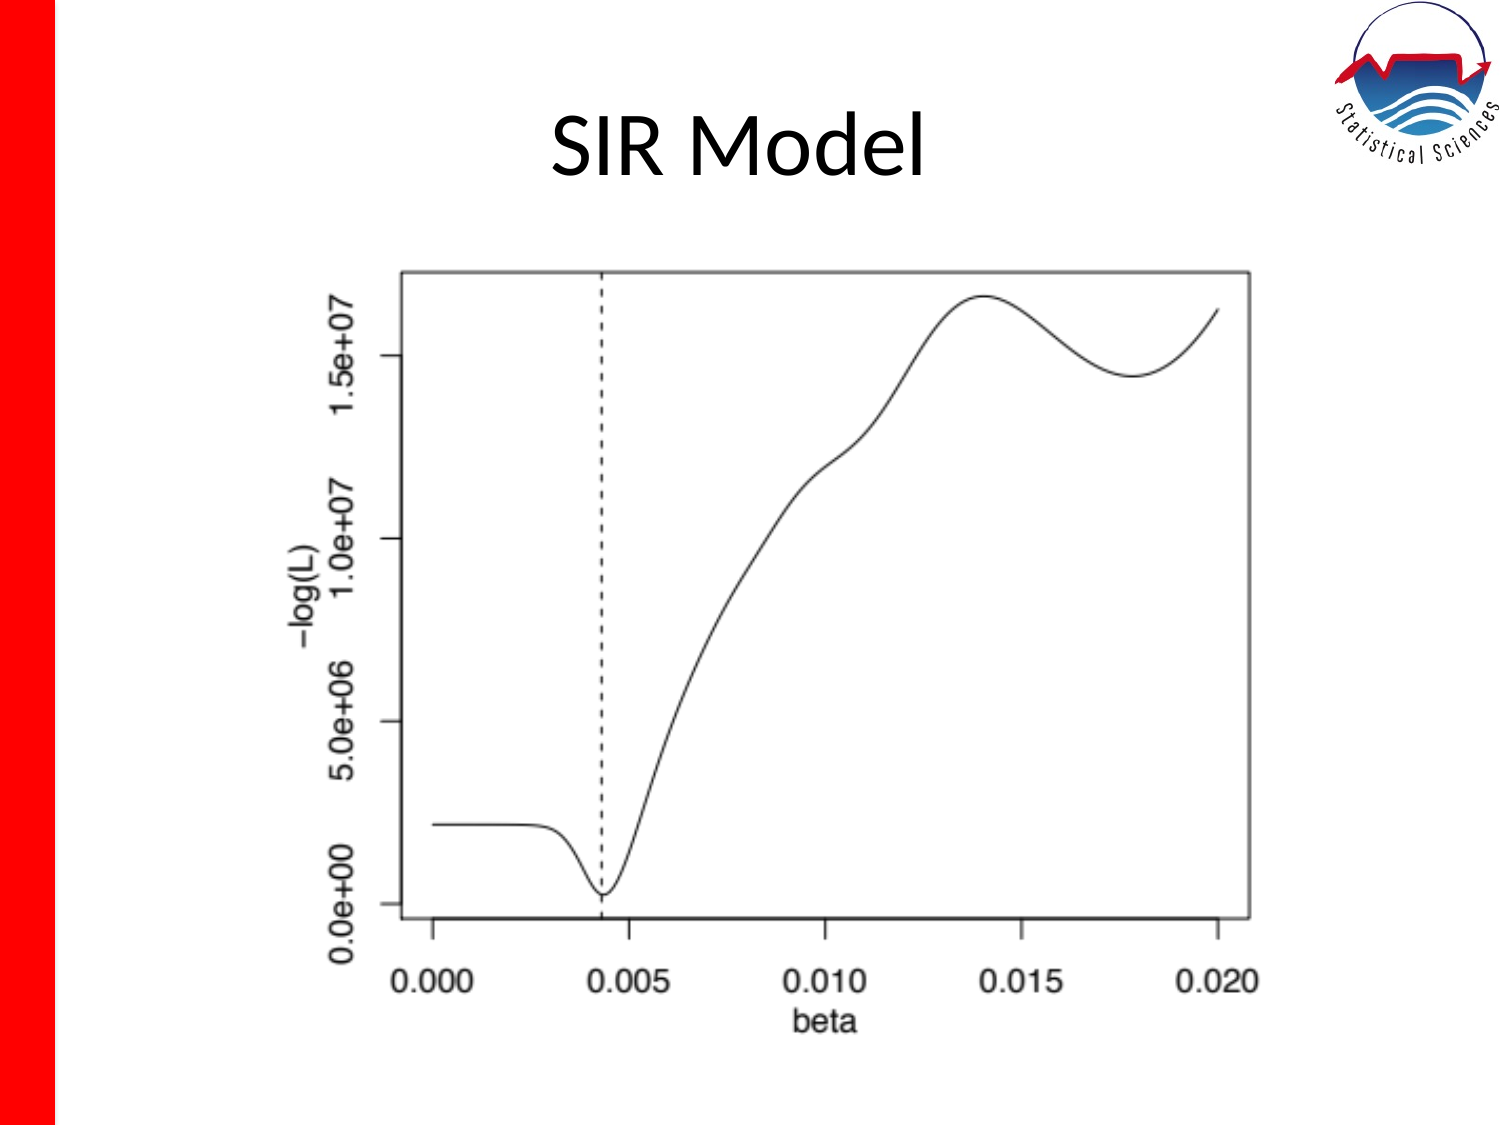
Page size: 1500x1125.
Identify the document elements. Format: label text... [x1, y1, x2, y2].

picture [1334, 0, 1500, 172]
picture [254, 257, 1290, 1074]
title SIR Model [75, 45, 1425, 233]
